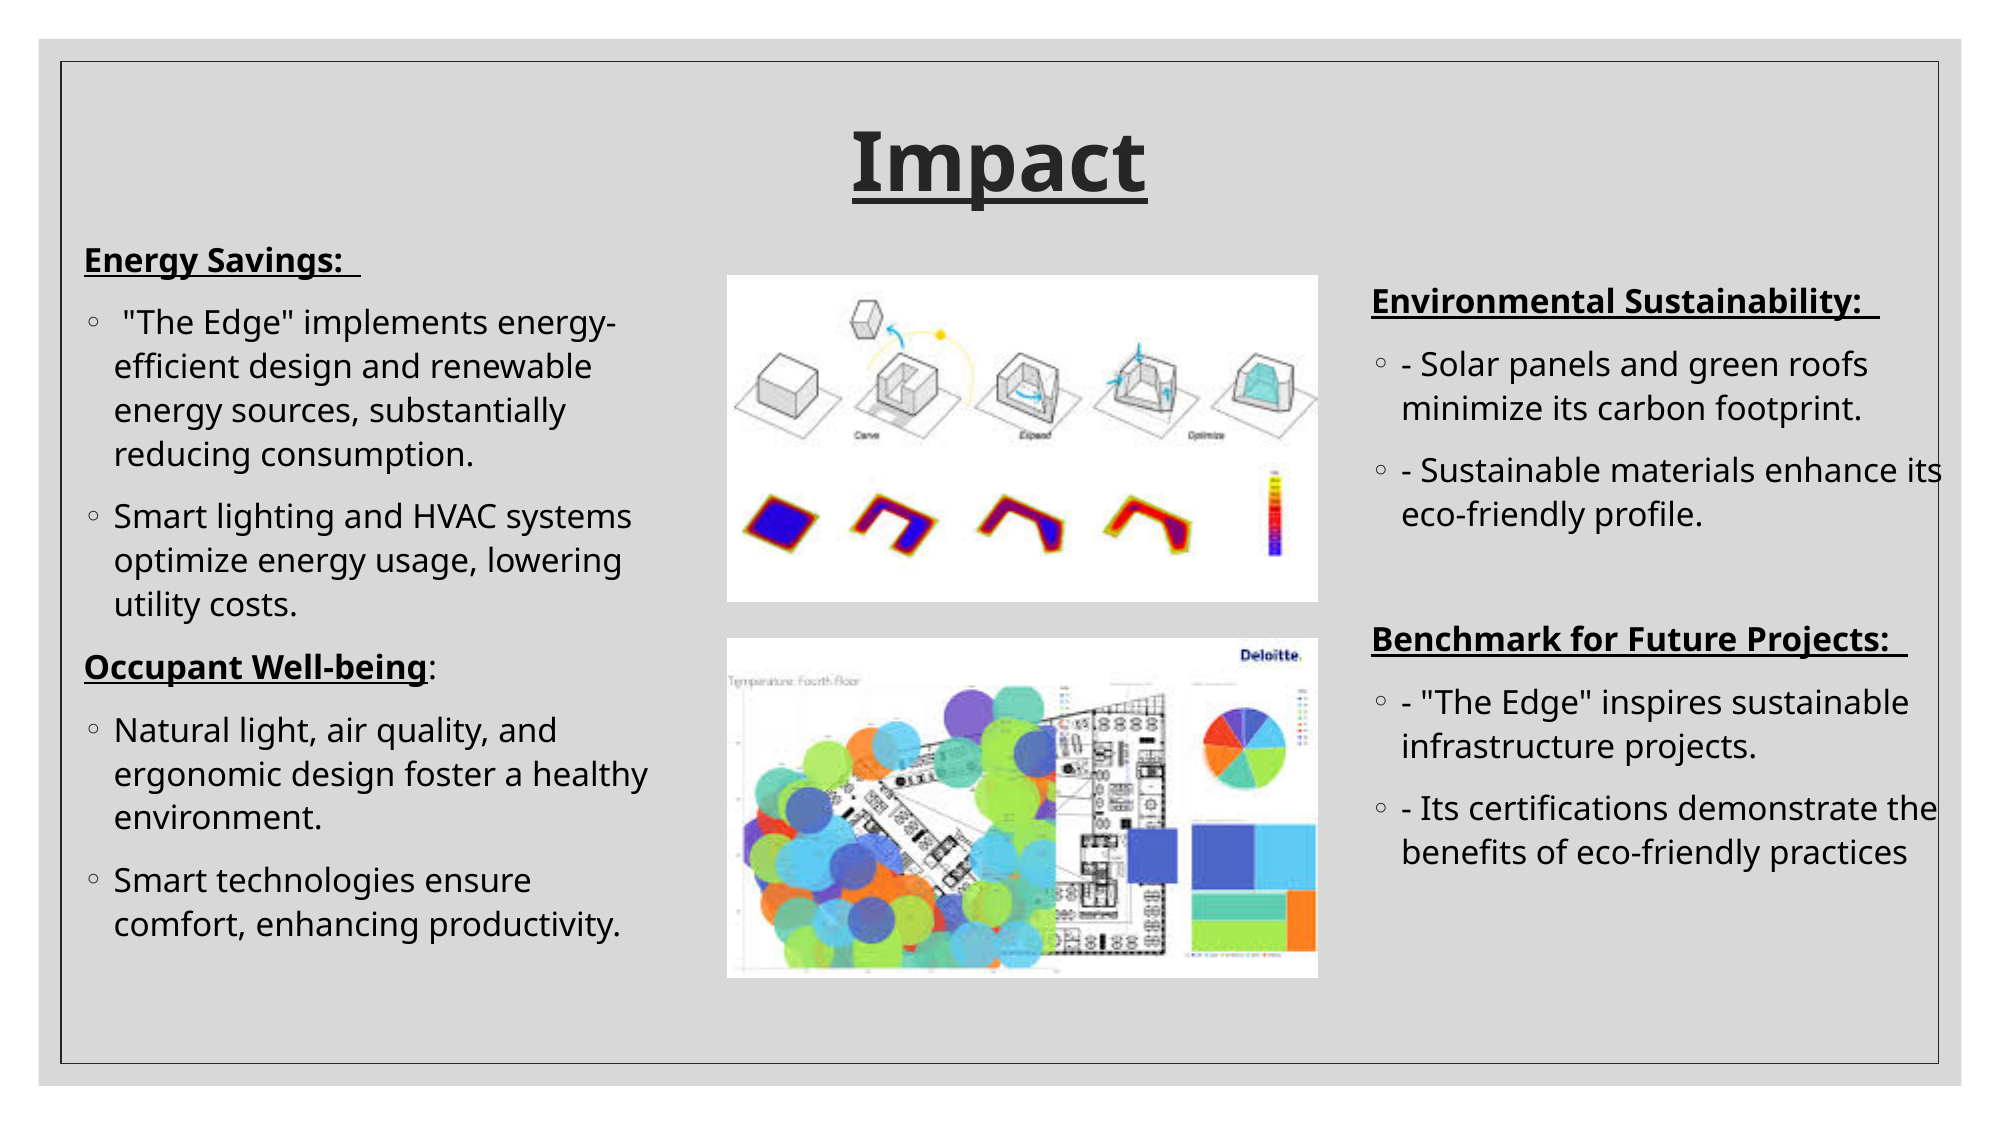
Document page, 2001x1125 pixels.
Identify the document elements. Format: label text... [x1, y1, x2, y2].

picture [727, 638, 1318, 978]
list Environmental Sustainability: - Solar panels and green roofs minimize its carbon footprint. - Sustainable materials enhance its eco-friendly profile. Benchmark for Future Projects: - "The Edge" inspires sustainable infrastructure projects. - Its certifications demonstrate the benefits of eco-friendly practices [1356, 269, 2000, 960]
picture [727, 275, 1318, 602]
list Energy Savings: "The Edge" implements energy-efficient design and renewable energy sources, substantially reducing consumption. Smart lighting and HVAC systems optimize energy usage, lowering utility costs. Occupant Well-being: Natural light, air quality, and ergonomic design foster a healthy environment. Smart technologies ensure comfort, enhancing productivity. [68, 227, 690, 978]
title Impact [174, 52, 1825, 278]
